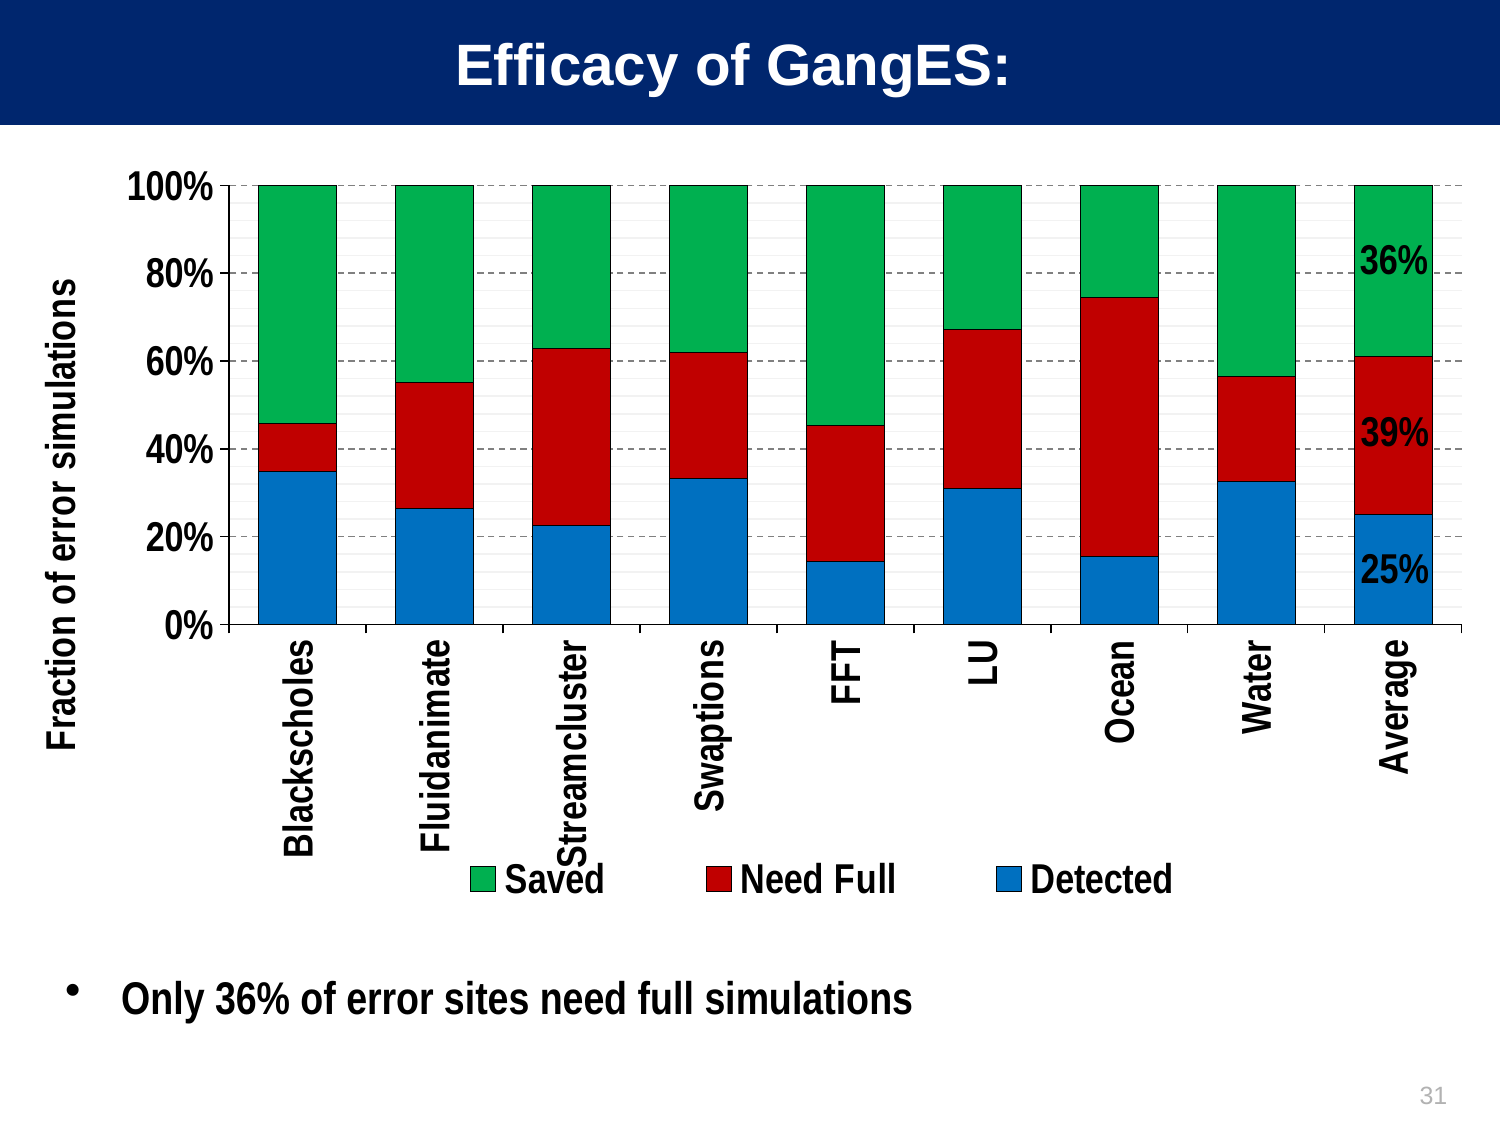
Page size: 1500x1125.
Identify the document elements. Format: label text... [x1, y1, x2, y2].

text_box Only 36% of error sites need full simulations [50, 950, 1438, 1050]
slide_number 31 [1112, 1065, 1463, 1125]
chart [0, 149, 1500, 921]
title Efficacy of GangES: [0, 0, 1500, 126]
